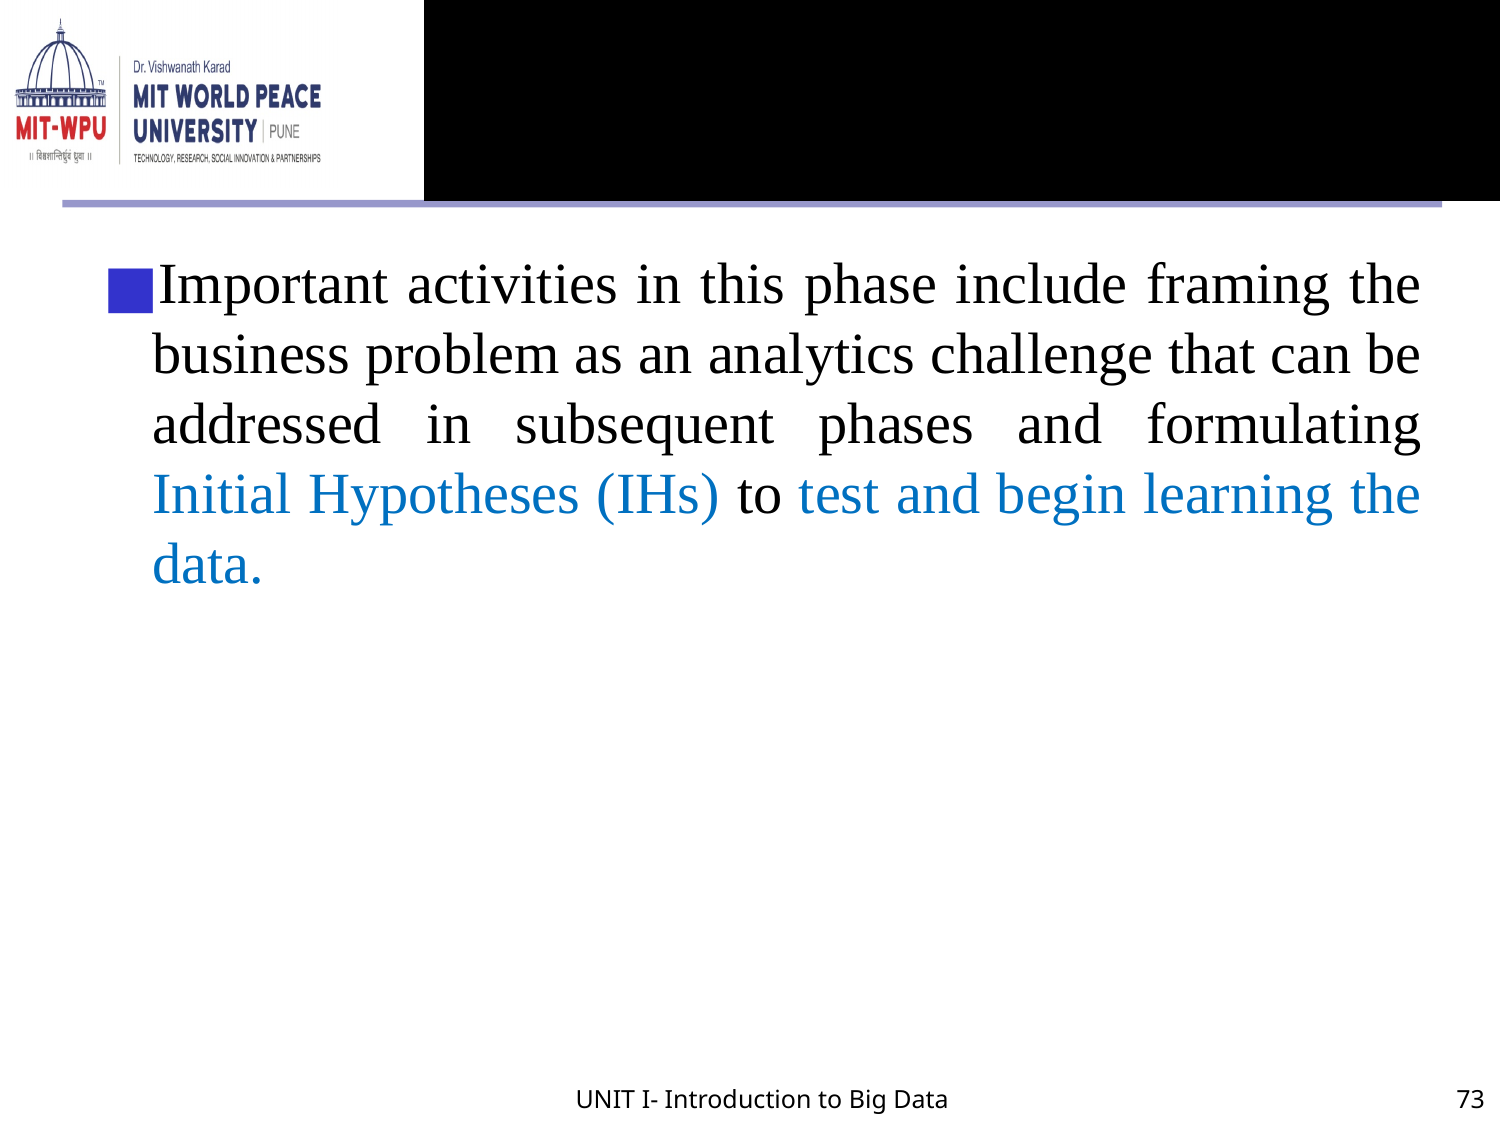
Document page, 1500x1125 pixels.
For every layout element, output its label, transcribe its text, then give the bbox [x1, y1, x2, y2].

list Important activities in this phase include framing the business problem as an analytics challenge that can be addressed in subsequent phases and formulating Initial Hypotheses (IHs) to test and begin learning the data. [62, 237, 1438, 1063]
footer UNIT I- Introduction to Big Data [525, 1037, 1000, 1125]
slide_number 73 [1187, 1050, 1500, 1125]
picture [0, 0, 338, 188]
